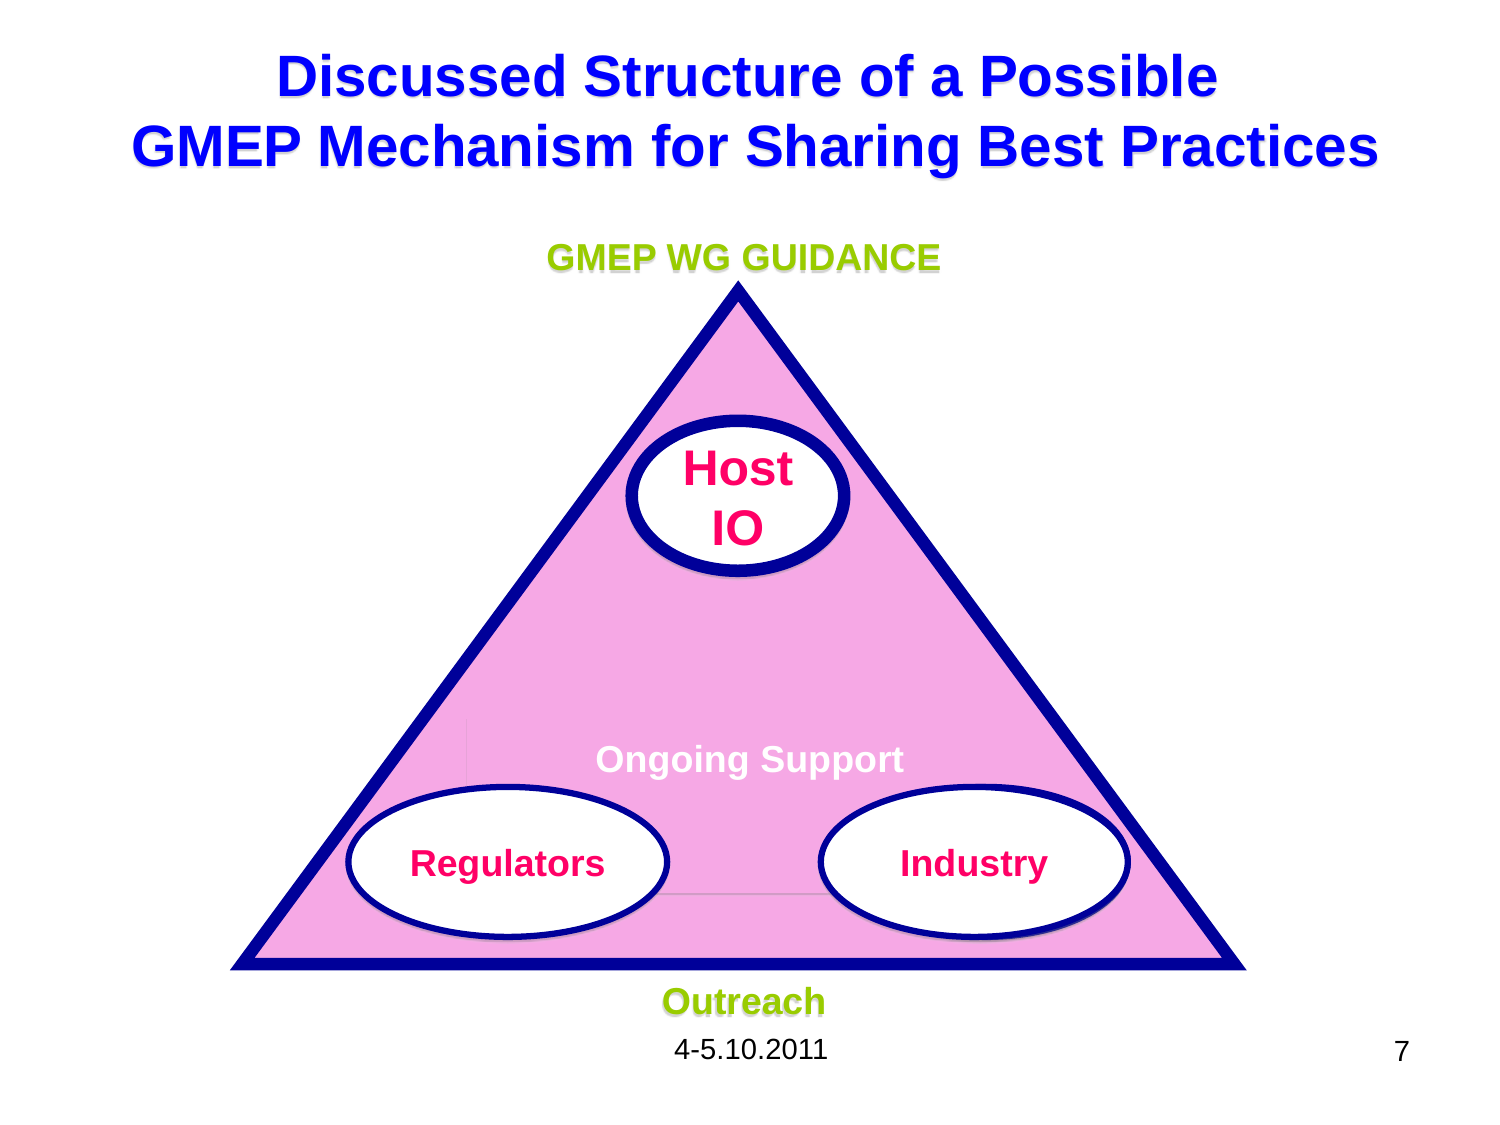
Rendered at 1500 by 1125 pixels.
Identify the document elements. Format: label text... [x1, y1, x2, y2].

text_box [242, 290, 1235, 965]
text_box Discussed Structure of a Possible GMEP Mechanism for Sharing Best Practices [76, 42, 1436, 173]
text_box GMEP WG GUIDANCE [478, 231, 1010, 279]
text_box Host IO [631, 420, 845, 571]
text_box Regulators [348, 786, 668, 937]
text_box Industry [820, 786, 1128, 937]
text_box Ongoing Support [466, 716, 1034, 894]
text_box Outreach [631, 976, 857, 1022]
footer 4-5.10.2011 [513, 1022, 989, 1102]
slide_number 7 [1074, 1024, 1426, 1103]
